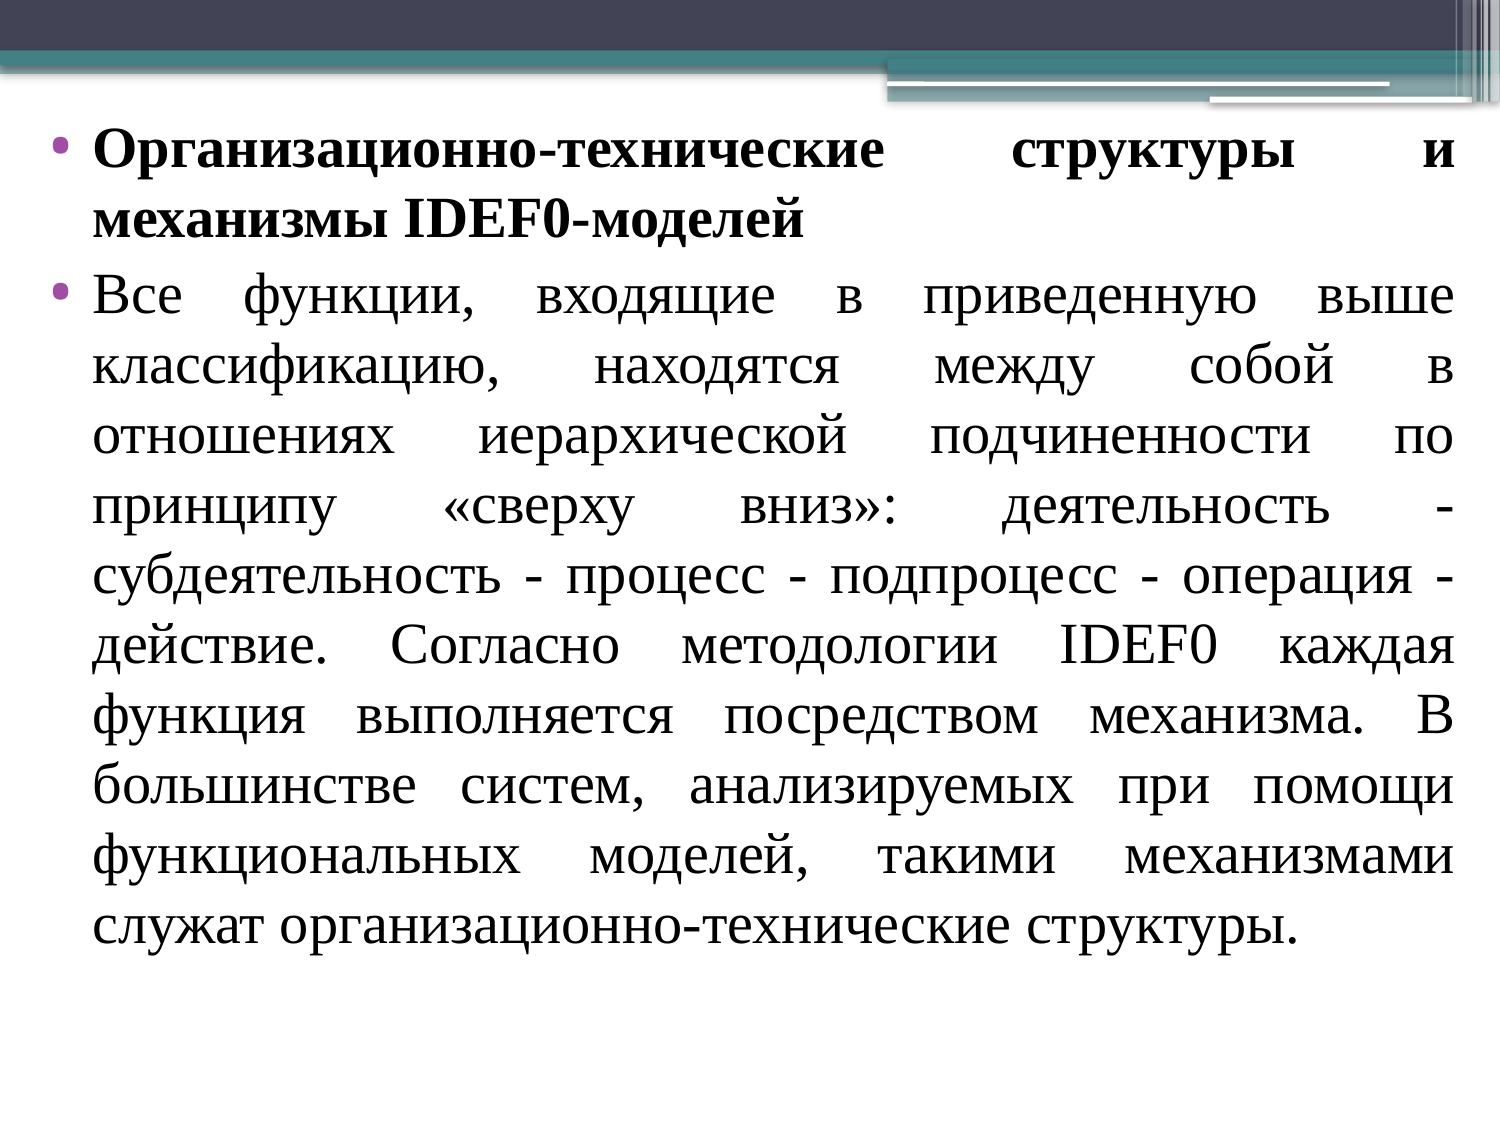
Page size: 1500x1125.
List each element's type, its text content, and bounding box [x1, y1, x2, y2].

list Организационно-технические структуры и механизмы IDEF0-моделей Все функции, входящие в приведенную выше классификацию, находятся между собой в отношениях иерархической подчиненности по принципу «сверху вниз»: деятельность - субдеятельность - процесс - подпроцесс - операция - действие. Согласно методологии IDEF0 каждая функция выполняется посредством механизма. В большинстве систем, анализируемых при помощи функциональных моделей, такими механизмами служат организационно-технические структуры. [17, 101, 1471, 1106]
